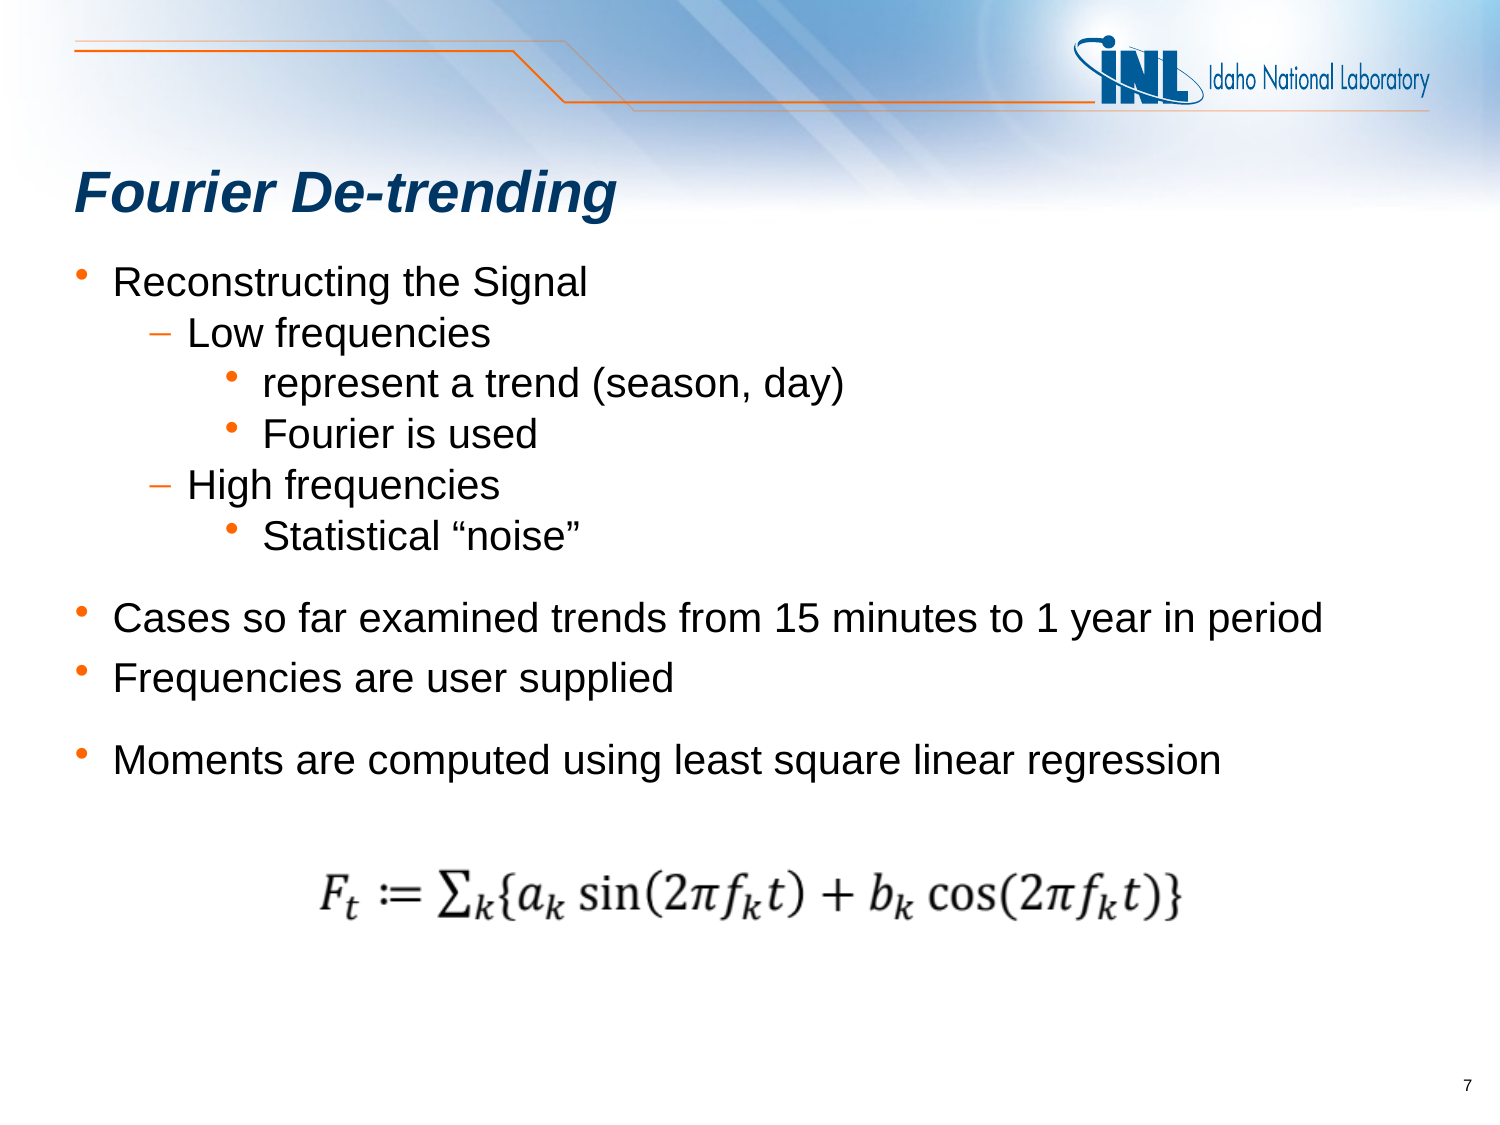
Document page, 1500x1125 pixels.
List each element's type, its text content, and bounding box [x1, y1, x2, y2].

list Reconstructing the Signal Low frequencies represent a trend (season, day) Fourier is used High frequencies Statistical “noise” Cases so far examined trends from 15 minutes to 1 year in period Frequencies are user supplied Moments are computed using least square linear regression [74, 261, 1426, 612]
title Fourier De-trending [74, 164, 1426, 227]
slide_number 6 [1429, 1074, 1473, 1096]
picture [0, 0, 1500, 1125]
